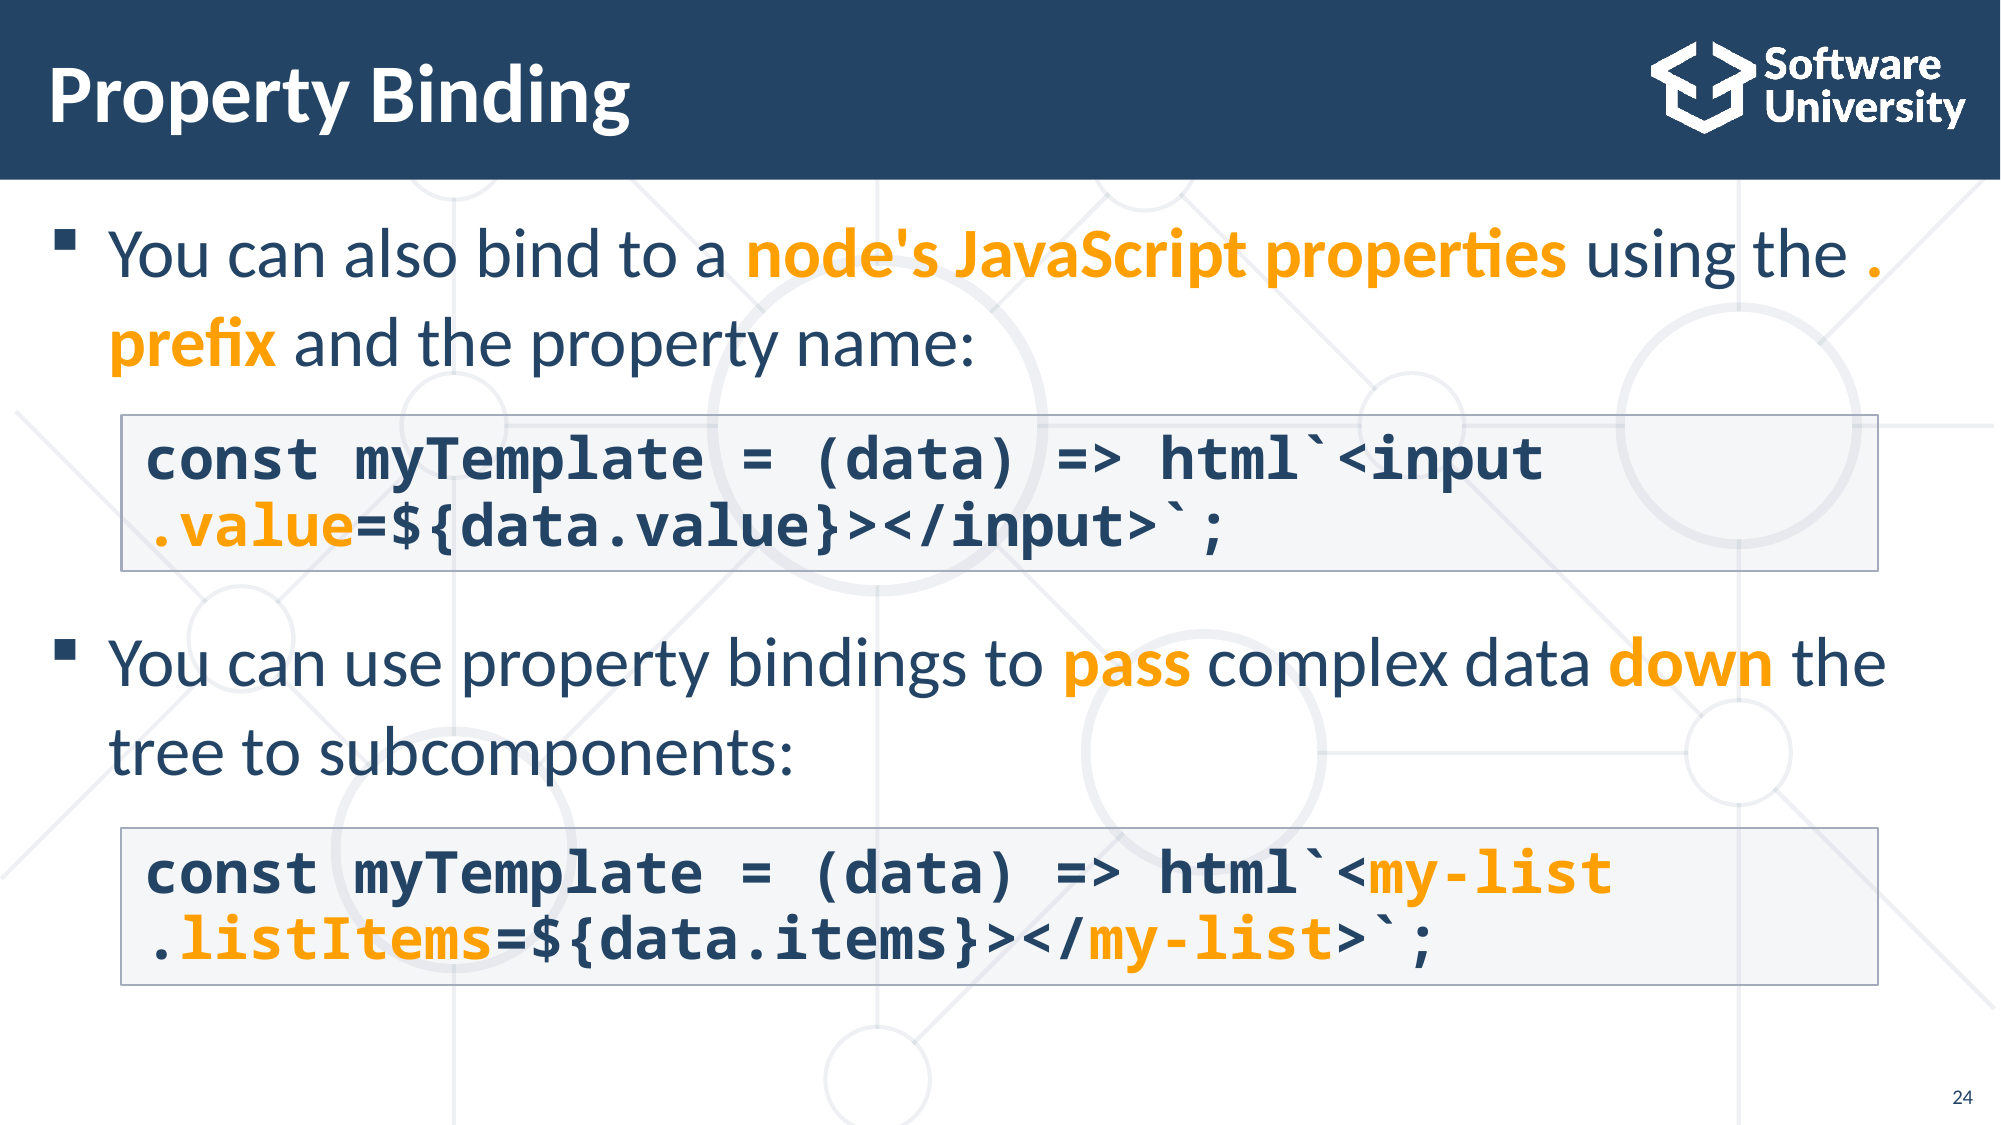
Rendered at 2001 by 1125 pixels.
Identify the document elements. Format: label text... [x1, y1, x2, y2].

list You can also bind to a node's JavaScript properties using the . prefix and the property name: You can use property bindings to pass complex data down the tree to subcomponents: [31, 196, 1970, 1104]
slide_number 24 [1927, 1067, 1989, 1117]
text_box const myTemplate = (data) => html`<input .value=${data.value}></input>`; [121, 414, 1879, 572]
picture [1651, 41, 1966, 134]
title Property Binding [31, 16, 1625, 162]
text_box const myTemplate = (data) => html`<my-list .listItems=${data.items}></my-list>`; [121, 828, 1878, 985]
